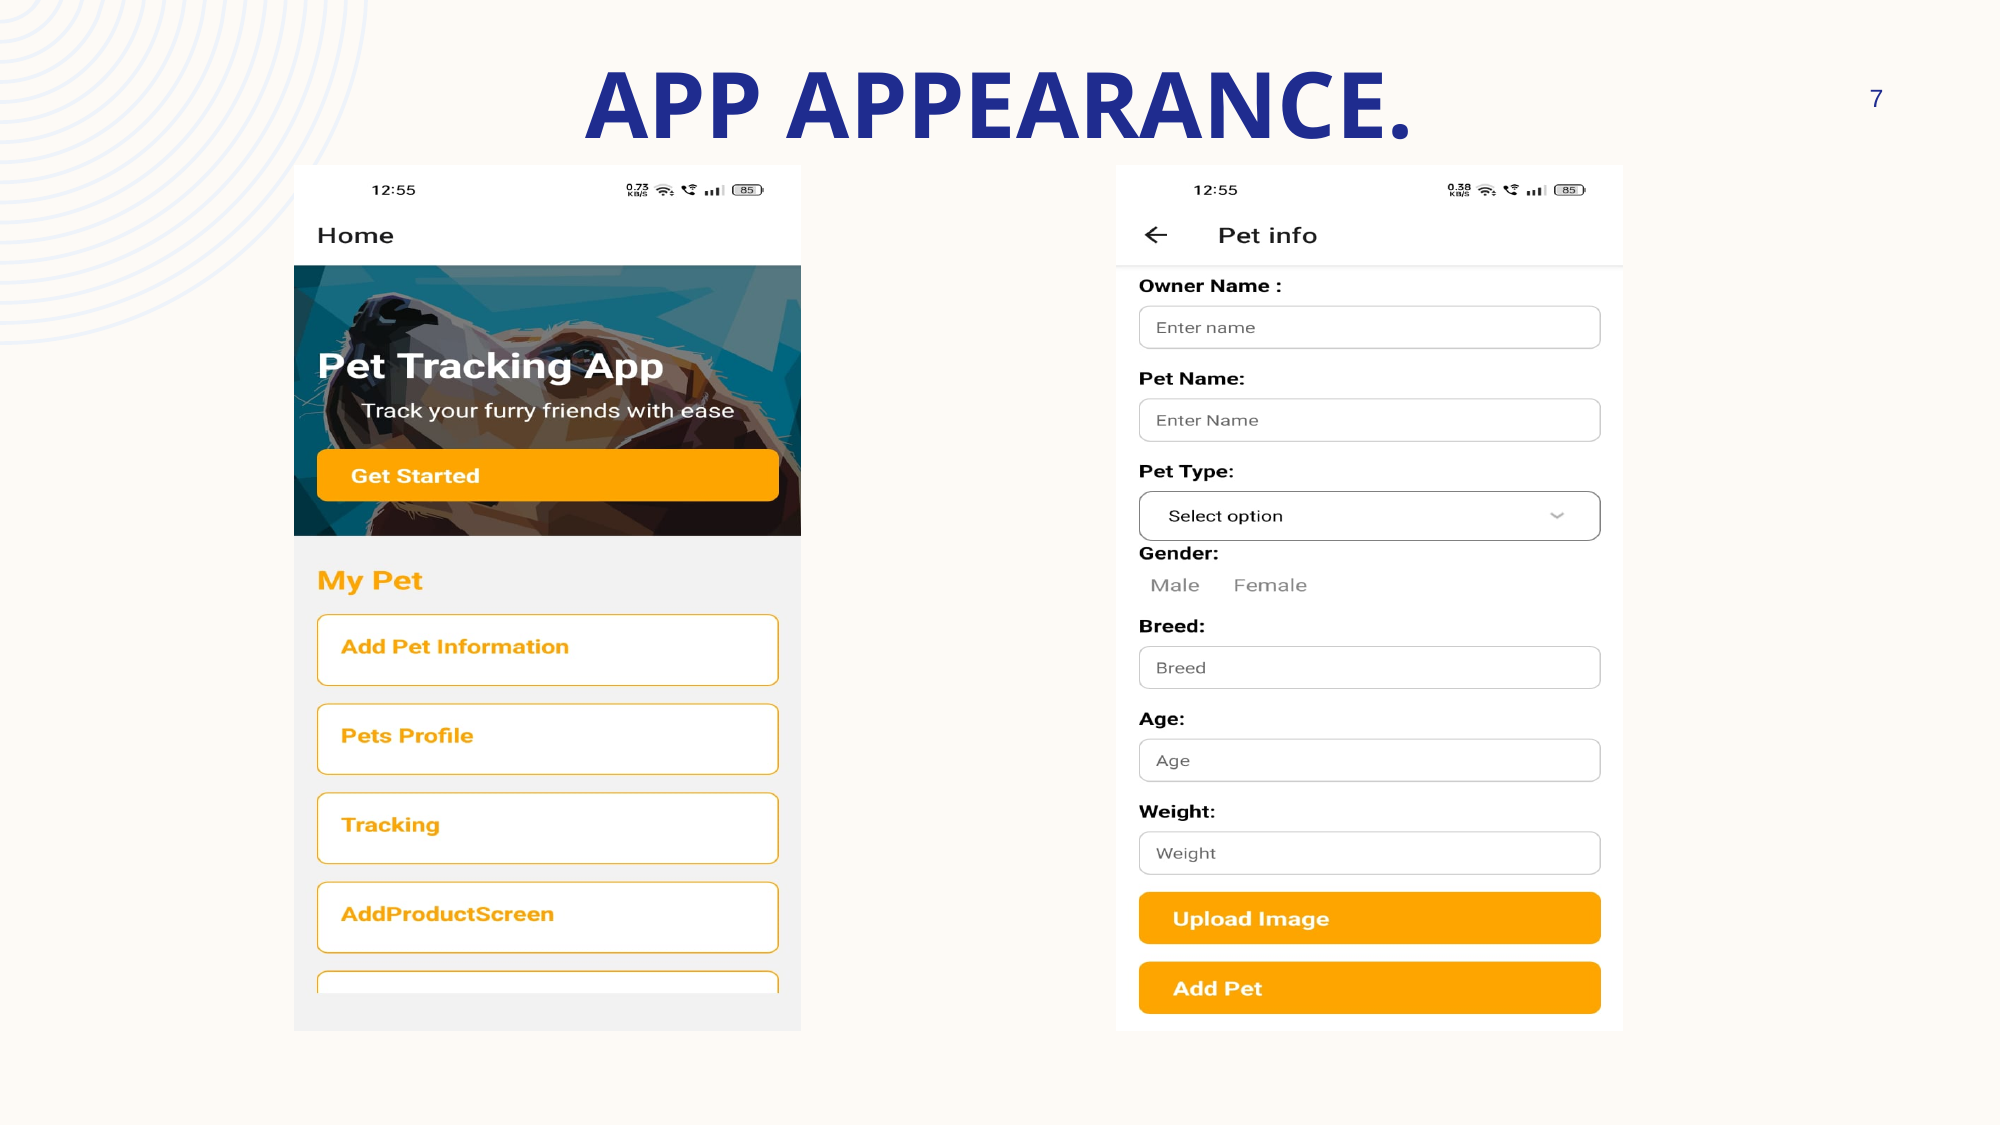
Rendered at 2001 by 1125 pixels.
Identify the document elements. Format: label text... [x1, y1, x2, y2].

picture [302, 400, 312, 407]
picture [294, 165, 801, 1031]
picture [1116, 165, 1623, 1031]
slide_number 7 [1795, 75, 1958, 120]
title App Appearance. [124, 39, 1875, 166]
